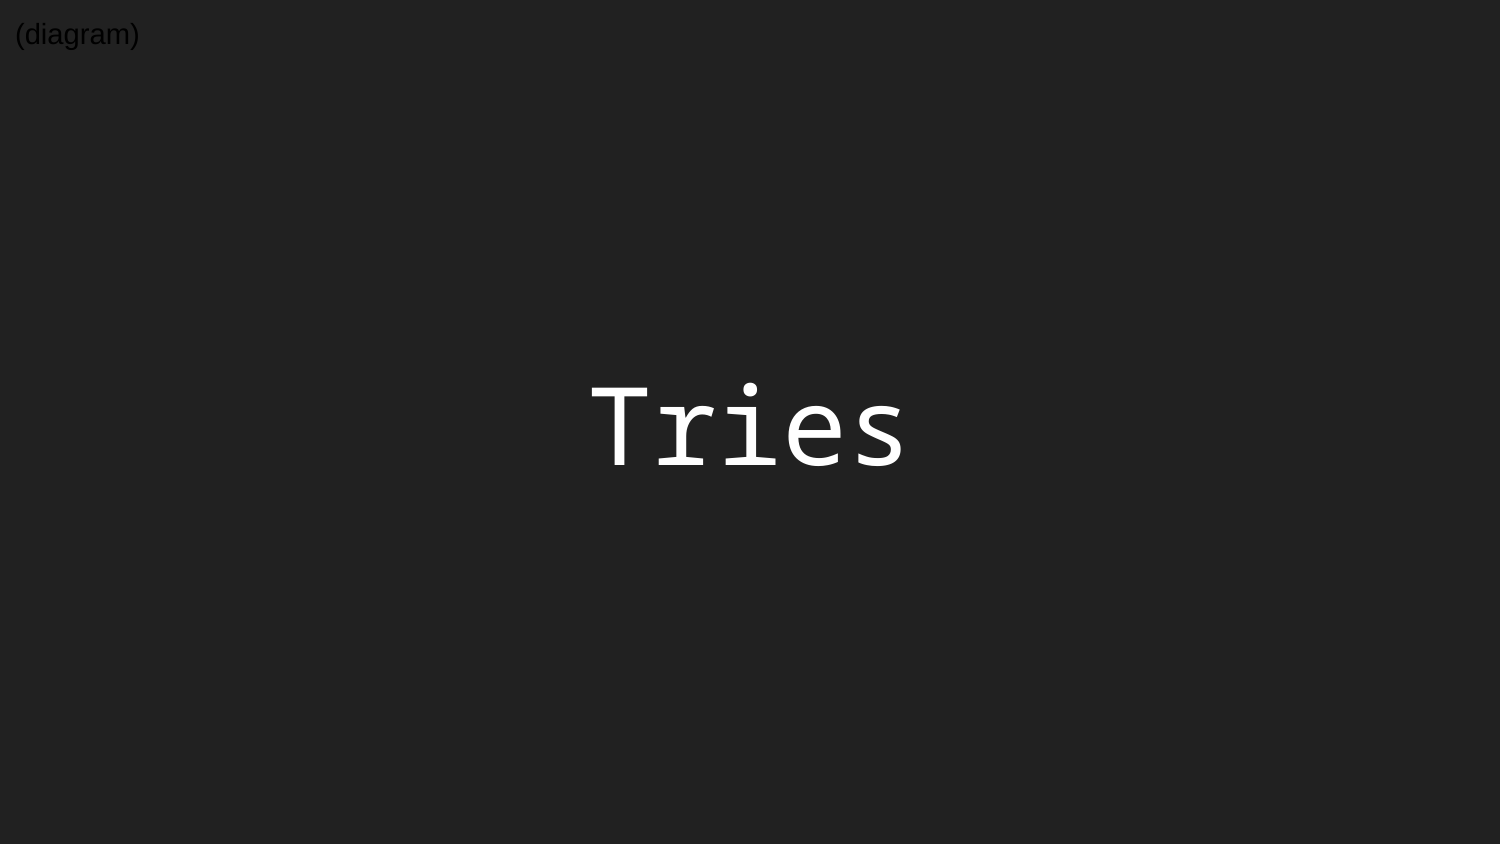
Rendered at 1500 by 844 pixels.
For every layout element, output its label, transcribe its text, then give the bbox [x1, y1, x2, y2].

text_box (diagram) [0, 0, 493, 493]
title Tries [51, 253, 1449, 591]
